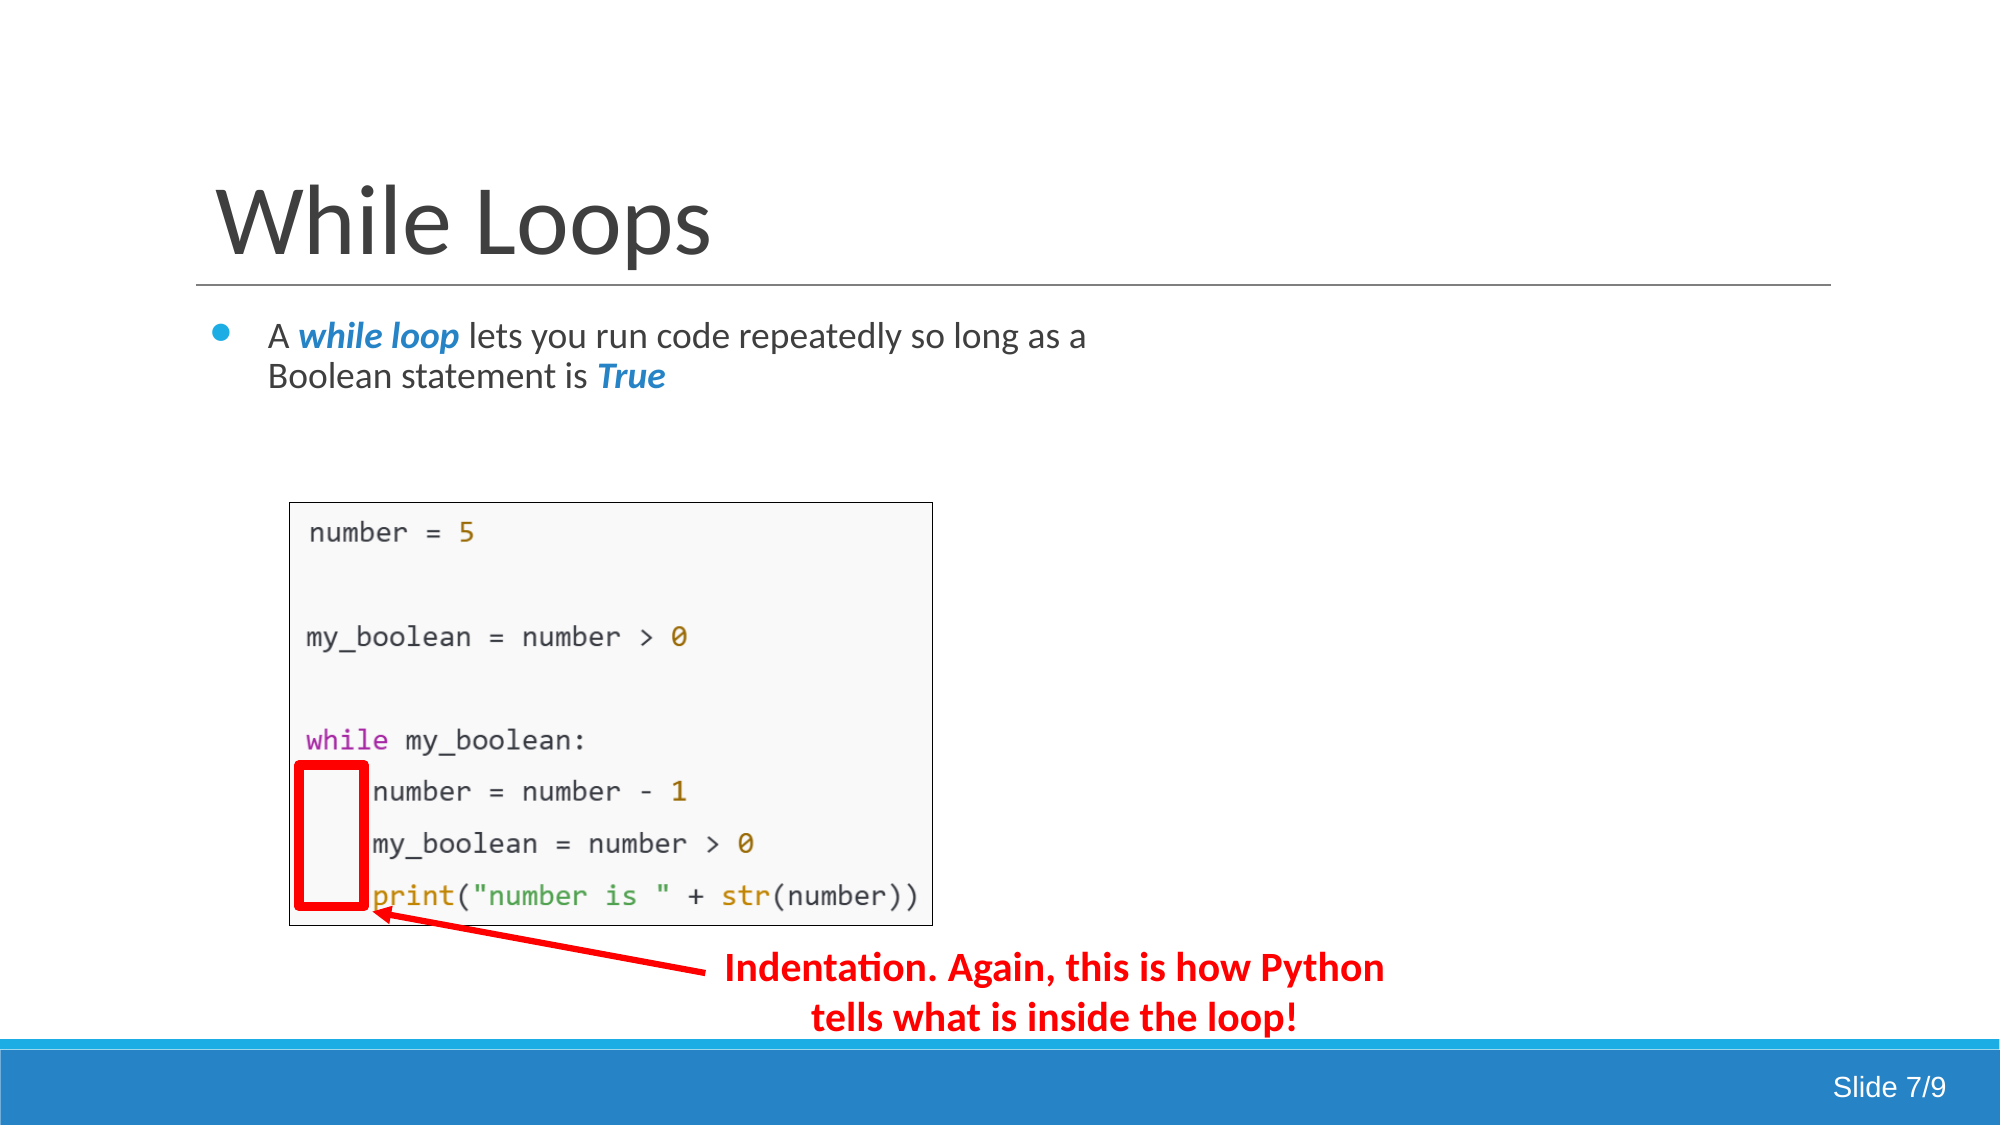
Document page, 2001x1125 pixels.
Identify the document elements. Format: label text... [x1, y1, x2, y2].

text_box Slide 7/9 [1817, 1053, 2000, 1125]
text_box Indentation. Again, this is how Python tells what is inside the loop! [683, 925, 1427, 1056]
title While Loops [200, 44, 1850, 283]
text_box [372, 911, 706, 974]
text_box A while loop lets you run code repeatedly so long as a Boolean statement is True [192, 308, 1127, 870]
picture [288, 502, 933, 926]
